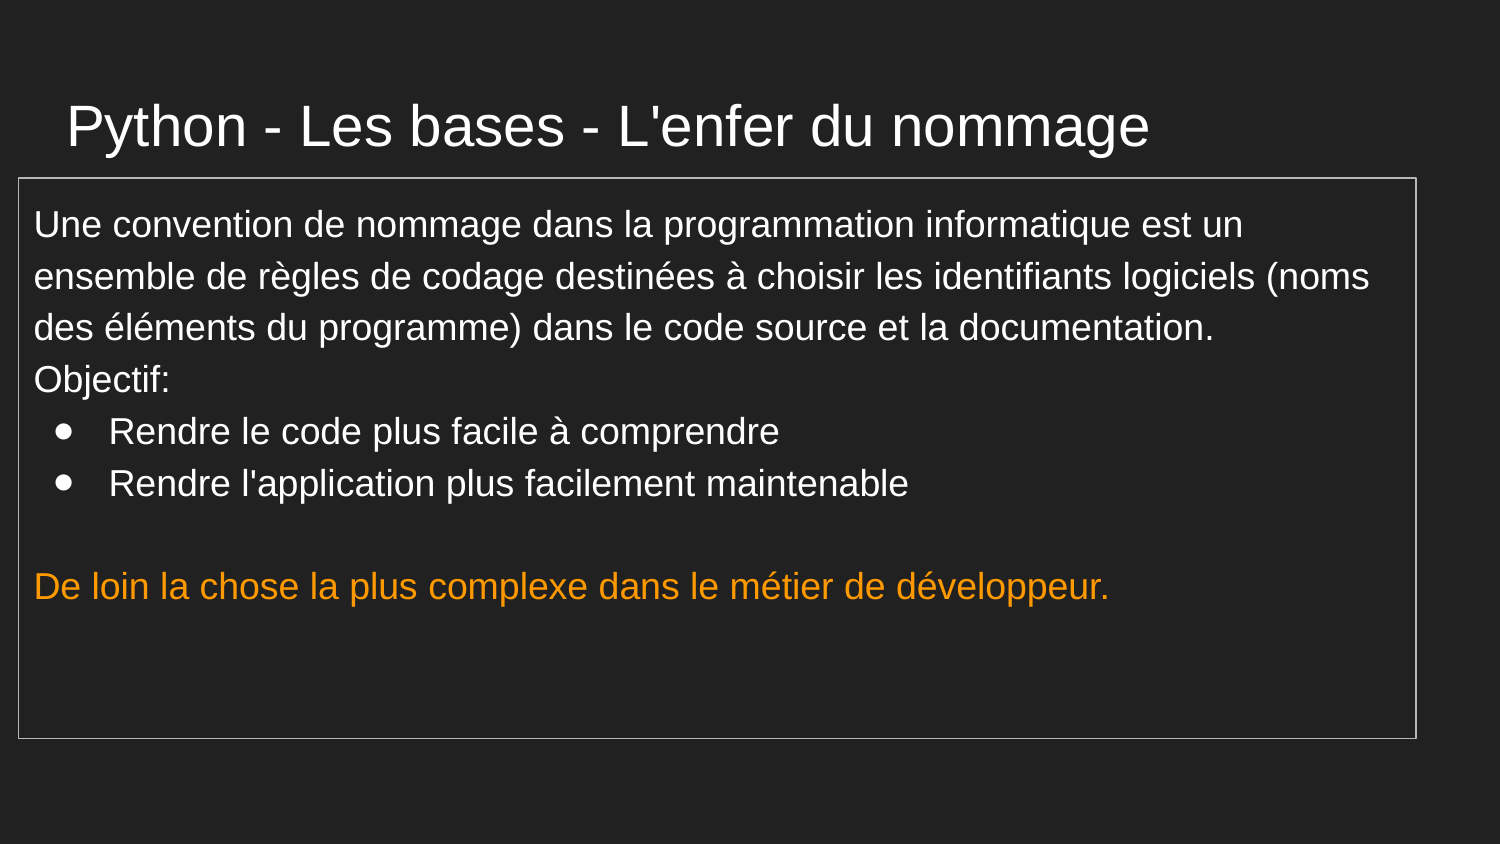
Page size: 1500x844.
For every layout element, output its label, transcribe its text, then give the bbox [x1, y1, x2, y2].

title Python - Les bases - L'enfer du nommage [51, 72, 1449, 167]
list Une convention de nommage dans la programmation informatique est un ensemble de règles de codage destinées à choisir les identifiants logiciels (noms des éléments du programme) dans le code source et la documentation. Objectif: Rendre le code plus facile à comprendre Rendre l'application plus facilement maintenable De loin la chose la plus complexe dans le métier de développeur. [18, 178, 1417, 739]
